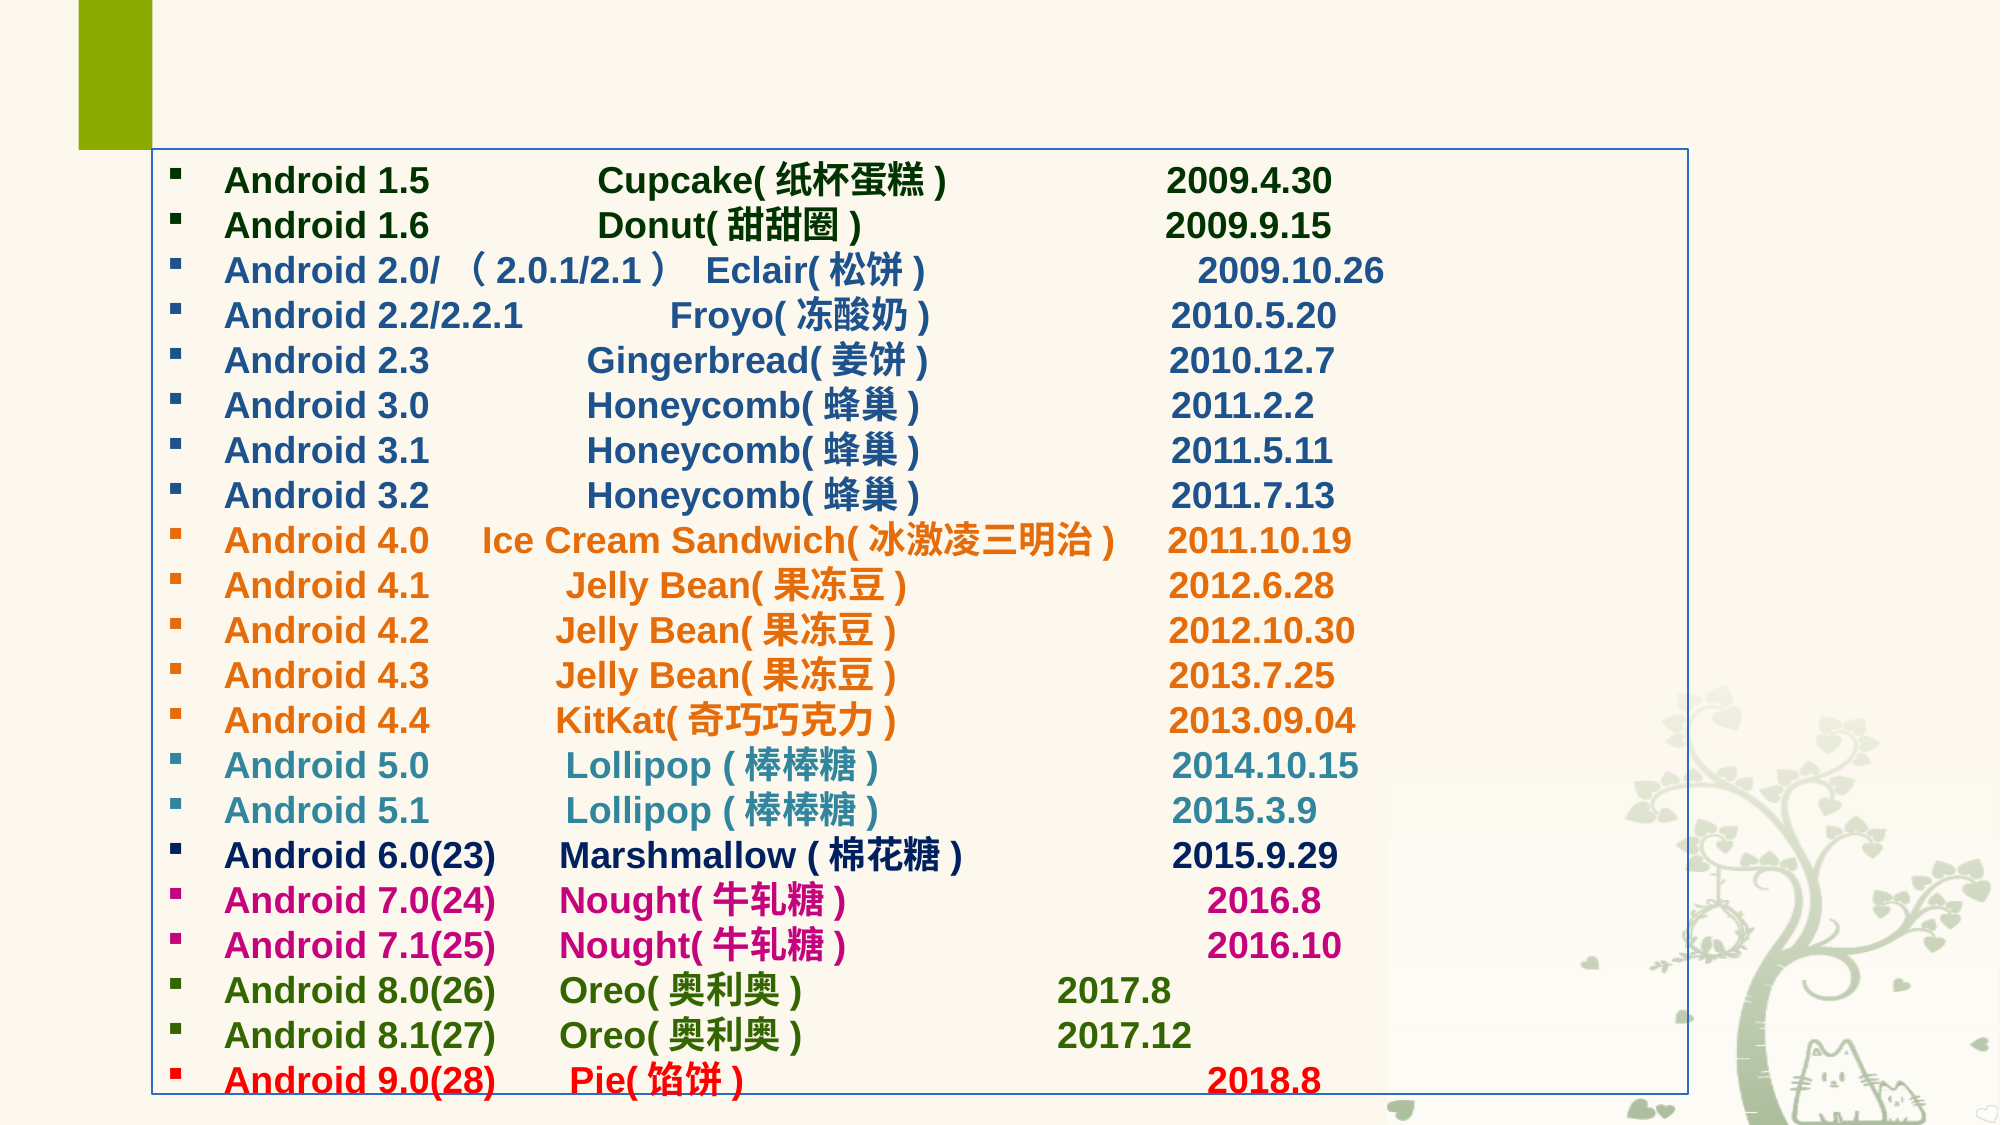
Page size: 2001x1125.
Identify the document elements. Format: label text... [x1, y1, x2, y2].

text_box Android 1.5 Cupcake(纸杯蛋糕) 2009.4.30 Android 1.6 Donut(甜甜圈) 2009.9.15 Android 2.0/（2.0.1/2.1） Eclair(松饼) 2009.10.26 Android 2.2/2.2.1 Froyo(冻酸奶) 2010.5.20 Android 2.3 Gingerbread(姜饼) 2010.12.7 Android 3.0 Honeycomb(蜂巢) 2011.2.2 Android 3.1 Honeycomb(蜂巢) 2011.5.11 Android 3.2 Honeycomb(蜂巢) 2011.7.13 Android 4.0 Ice Cream Sandwich(冰激凌三明治) 2011.10.19 Android 4.1 Jelly Bean(果冻豆) 2012.6.28 Android 4.2 Jelly Bean(果冻豆) 2012.10.30 Android 4.3 Jelly Bean(果冻豆) 2013.7.25 Android 4.4 KitKat(奇巧巧克力) 2013.09.04 Android 5.0 Lollipop (棒棒糖) 2014.10.15 Android 5.1 Lollipop (棒棒糖) 2015.3.9 Android 6.0(23) Marshmallow (棉花糖) 2015.9.29 Android 7.0(24) Nought(牛轧糖) 2016.8 Android 7.1(25) Nought(牛轧糖) 2016.10 Android 8.0(26) Oreo(奥利奥) 2017.8 Android 8.1(27) Oreo(奥利奥) 2017.12 Android 9.0(28) Pie(馅饼) 2018.8 [152, 148, 1689, 1094]
